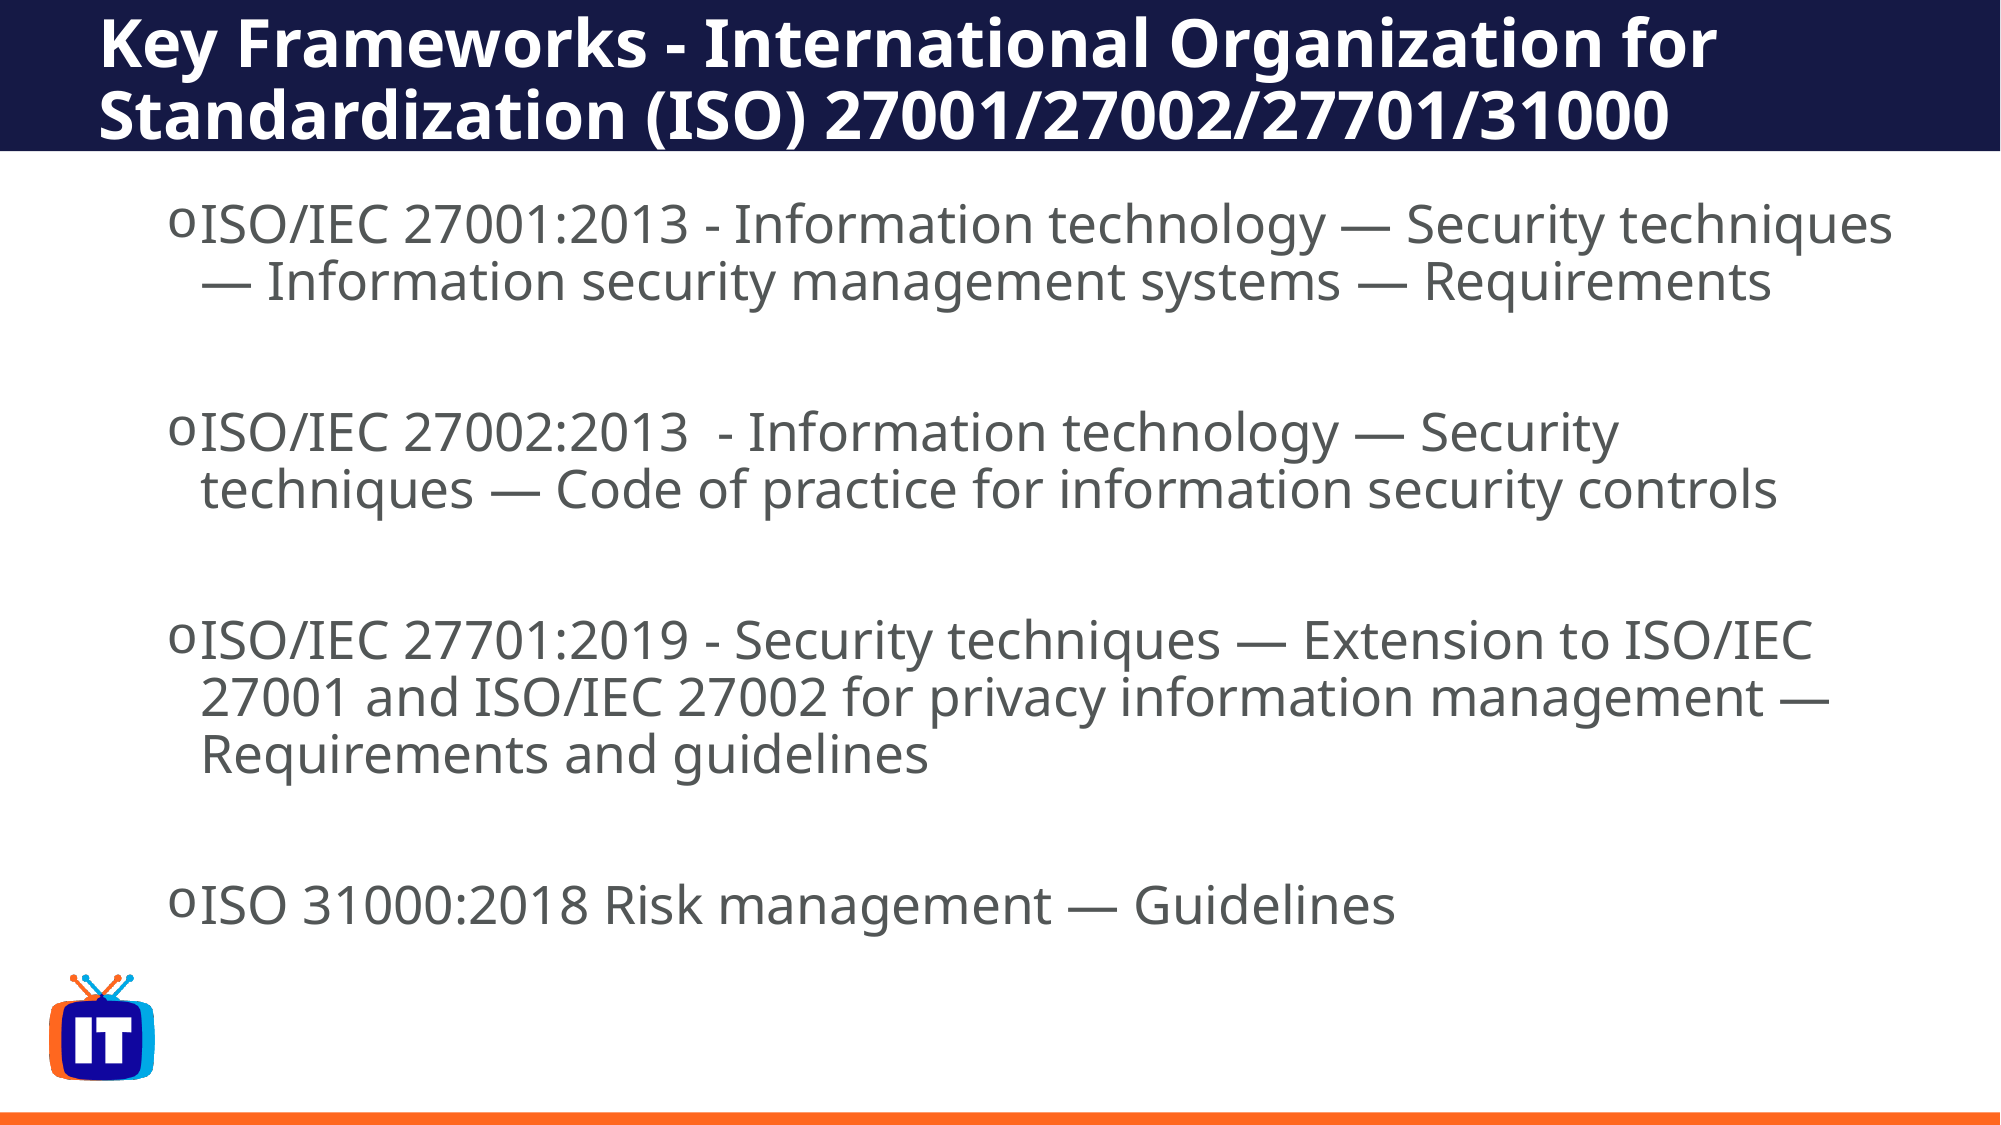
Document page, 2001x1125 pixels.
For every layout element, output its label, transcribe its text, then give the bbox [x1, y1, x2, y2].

picture [45, 968, 158, 1087]
title Key Frameworks - International Organization for Standardization (ISO) 27001/27002/27701/31000 [83, 0, 1917, 168]
list ISO/IEC 27001:2013 - Information technology — Security techniques — Information security management systems — Requirements ISO/IEC 27002:2013 - Information technology — Security techniques — Code of practice for information security controls ISO/IEC 27701:2019 - Security techniques — Extension to ISO/IEC 27001 and ISO/IEC 27002 for privacy information management — Requirements and guidelines ISO 31000:2018 Risk management — Guidelines [83, 190, 1917, 960]
